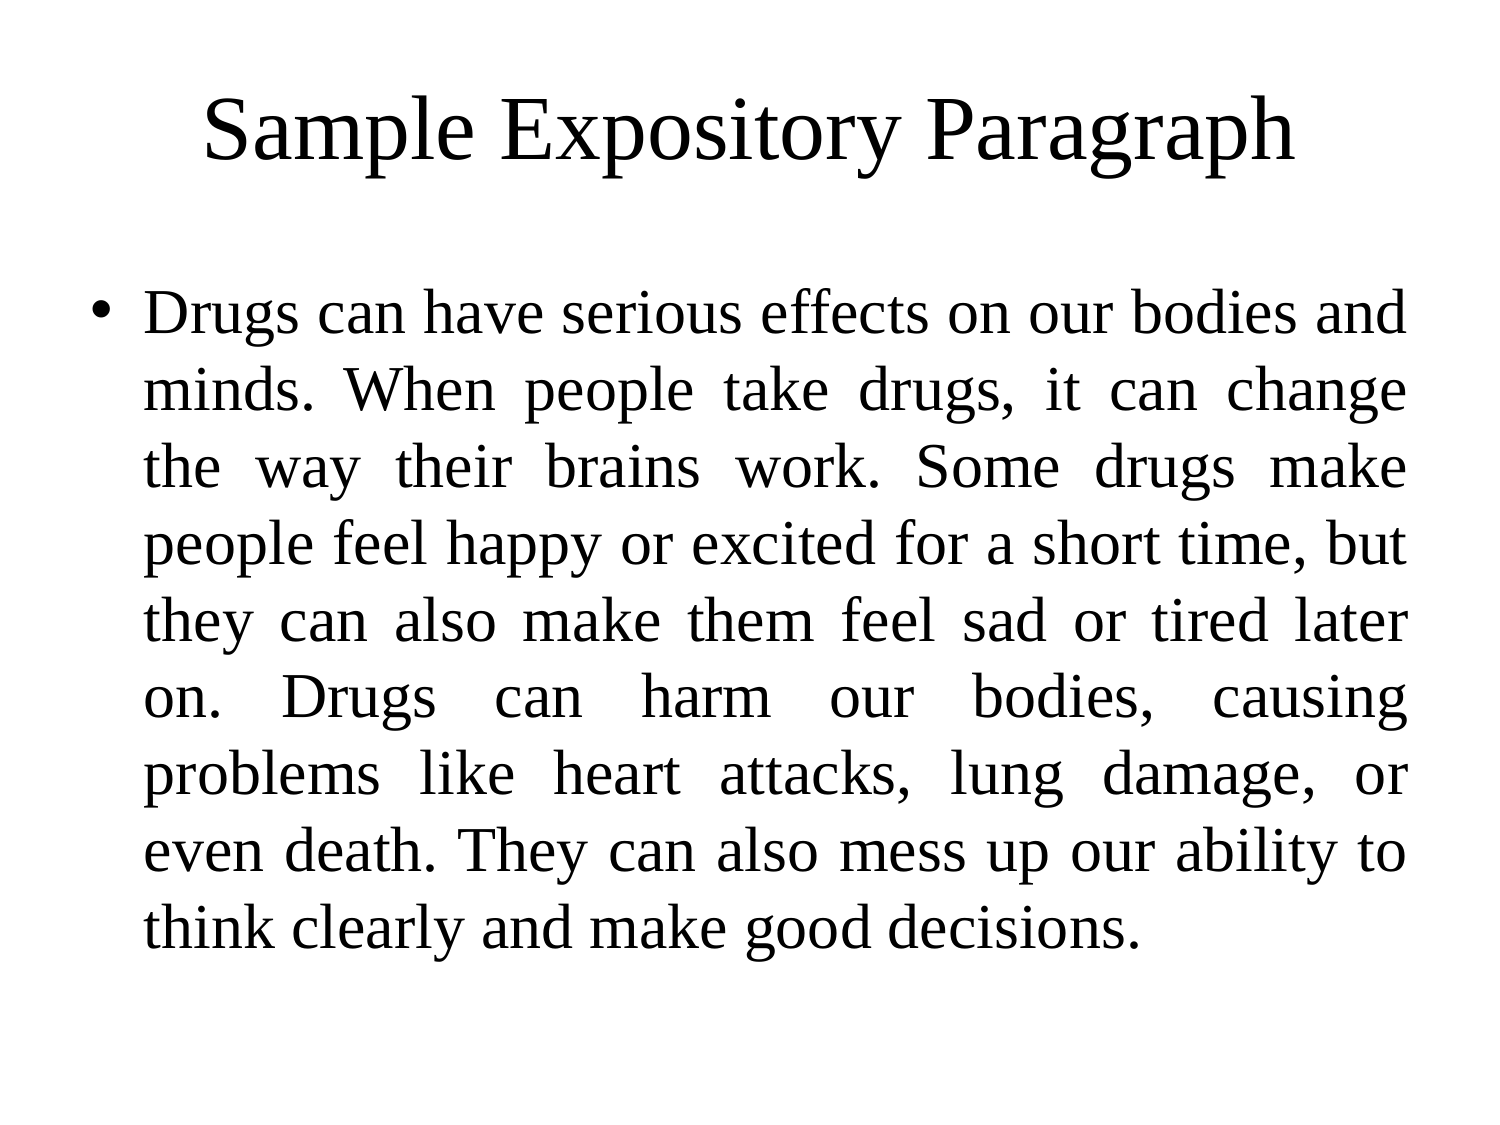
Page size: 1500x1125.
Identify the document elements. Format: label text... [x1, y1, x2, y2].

list Drugs can have serious effects on our bodies and minds. When people take drugs, it can change the way their brains work. Some drugs make people feel happy or excited for a short time, but they can also make them feel sad or tired later on. Drugs can harm our bodies, causing problems like heart attacks, lung damage, or even death. They can also mess up our ability to think clearly and make good decisions. [75, 262, 1425, 1005]
title Sample Expository Paragraph [75, 45, 1425, 200]
